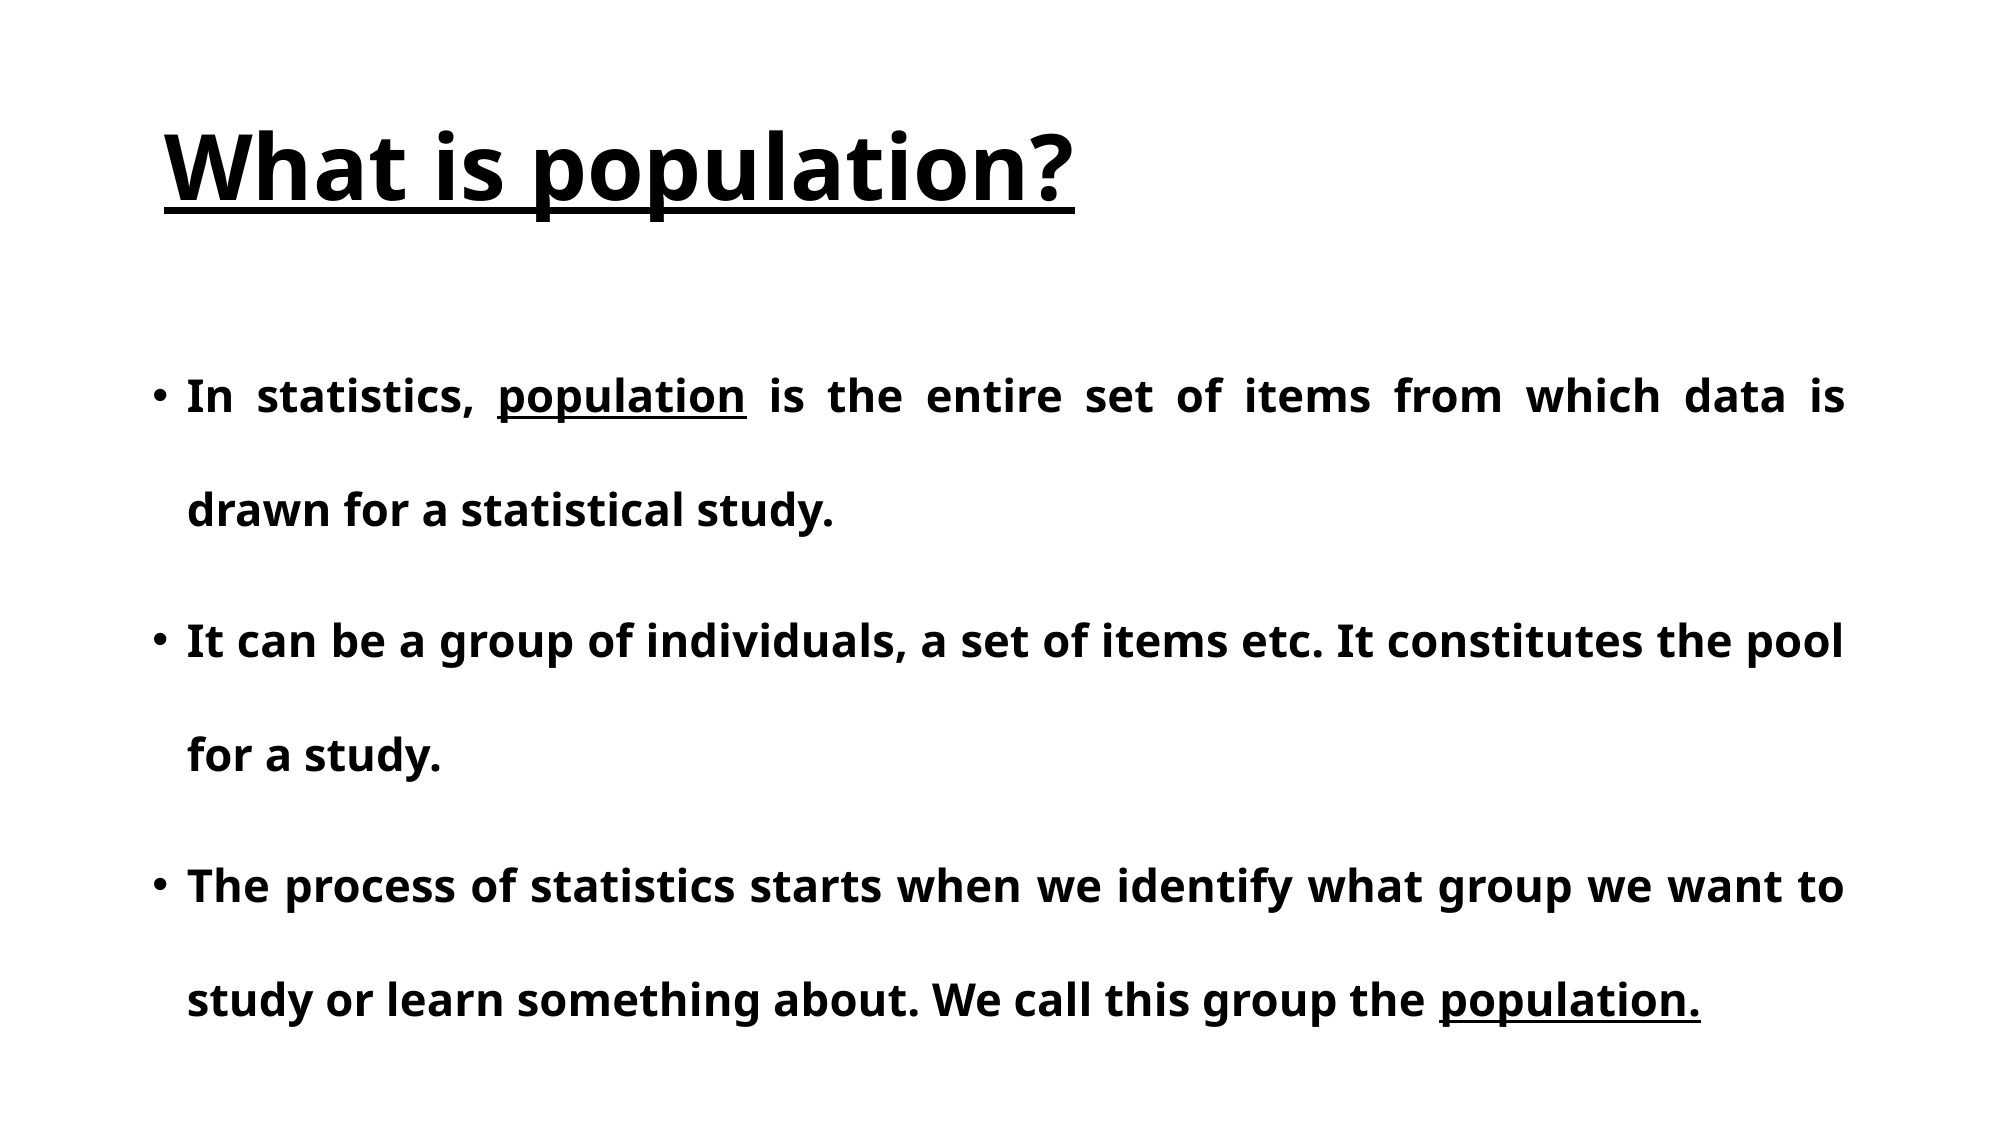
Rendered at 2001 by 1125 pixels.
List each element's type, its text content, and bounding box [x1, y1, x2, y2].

title What is population? [149, 61, 1875, 280]
list In statistics, population is the entire set of items from which data is drawn for a statistical study. It can be a group of individuals, a set of items etc. It constitutes the pool for a study. The process of statistics starts when we identify what group we want to study or learn something about. We call this group the population. [137, 299, 1863, 1040]
